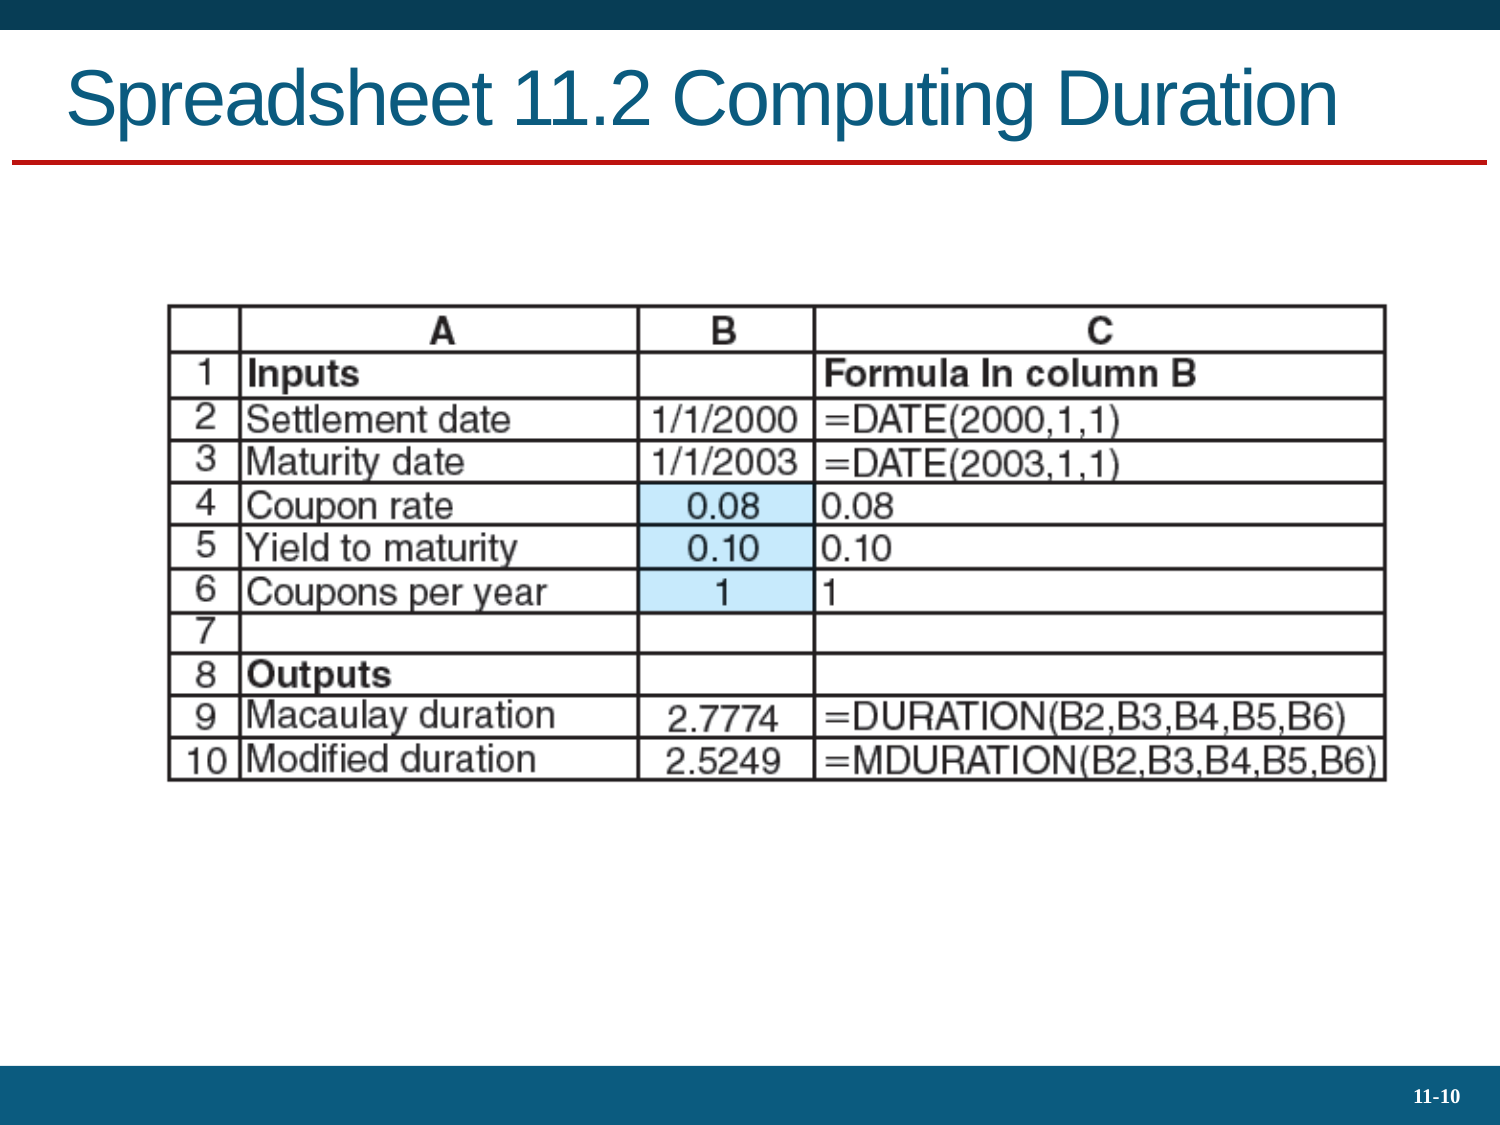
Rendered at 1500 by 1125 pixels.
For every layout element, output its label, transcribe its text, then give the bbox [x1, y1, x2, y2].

title Spreadsheet 11.2 Computing Duration [50, 24, 1453, 163]
picture [162, 299, 1393, 787]
